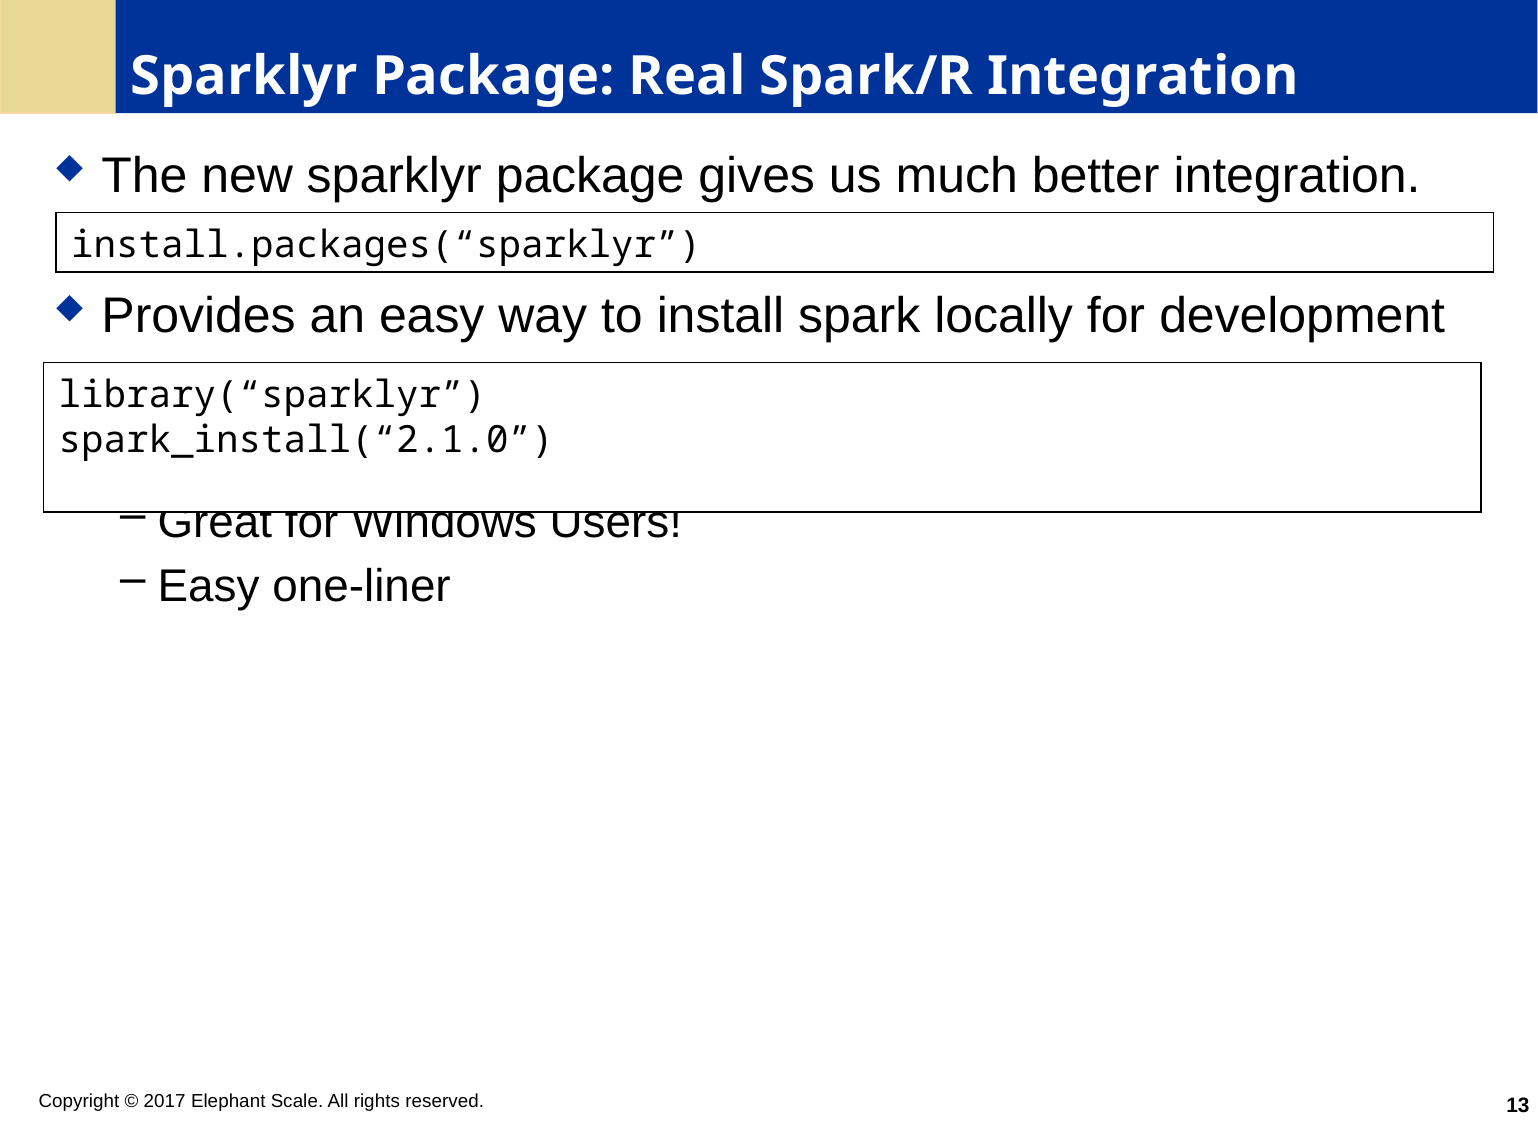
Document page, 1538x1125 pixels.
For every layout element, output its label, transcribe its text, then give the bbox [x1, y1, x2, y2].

picture [0, 0, 115, 114]
text_box install.packages(“sparklyr”) [56, 212, 1494, 273]
slide_number 13 [1439, 1079, 1530, 1117]
footer Copyright © 2017 Elephant Scale. All rights reserved. [38, 1088, 932, 1112]
text_box library(“sparklyr”) spark_install(“2.1.0”) [43, 362, 1482, 513]
list The new sparklyr package gives us much better integration. Provides an easy way to install spark locally for development Great for Windows Users! Easy one-liner [38, 134, 1500, 1061]
title Sparklyr Package: Real Spark/R Integration [115, 0, 1538, 114]
